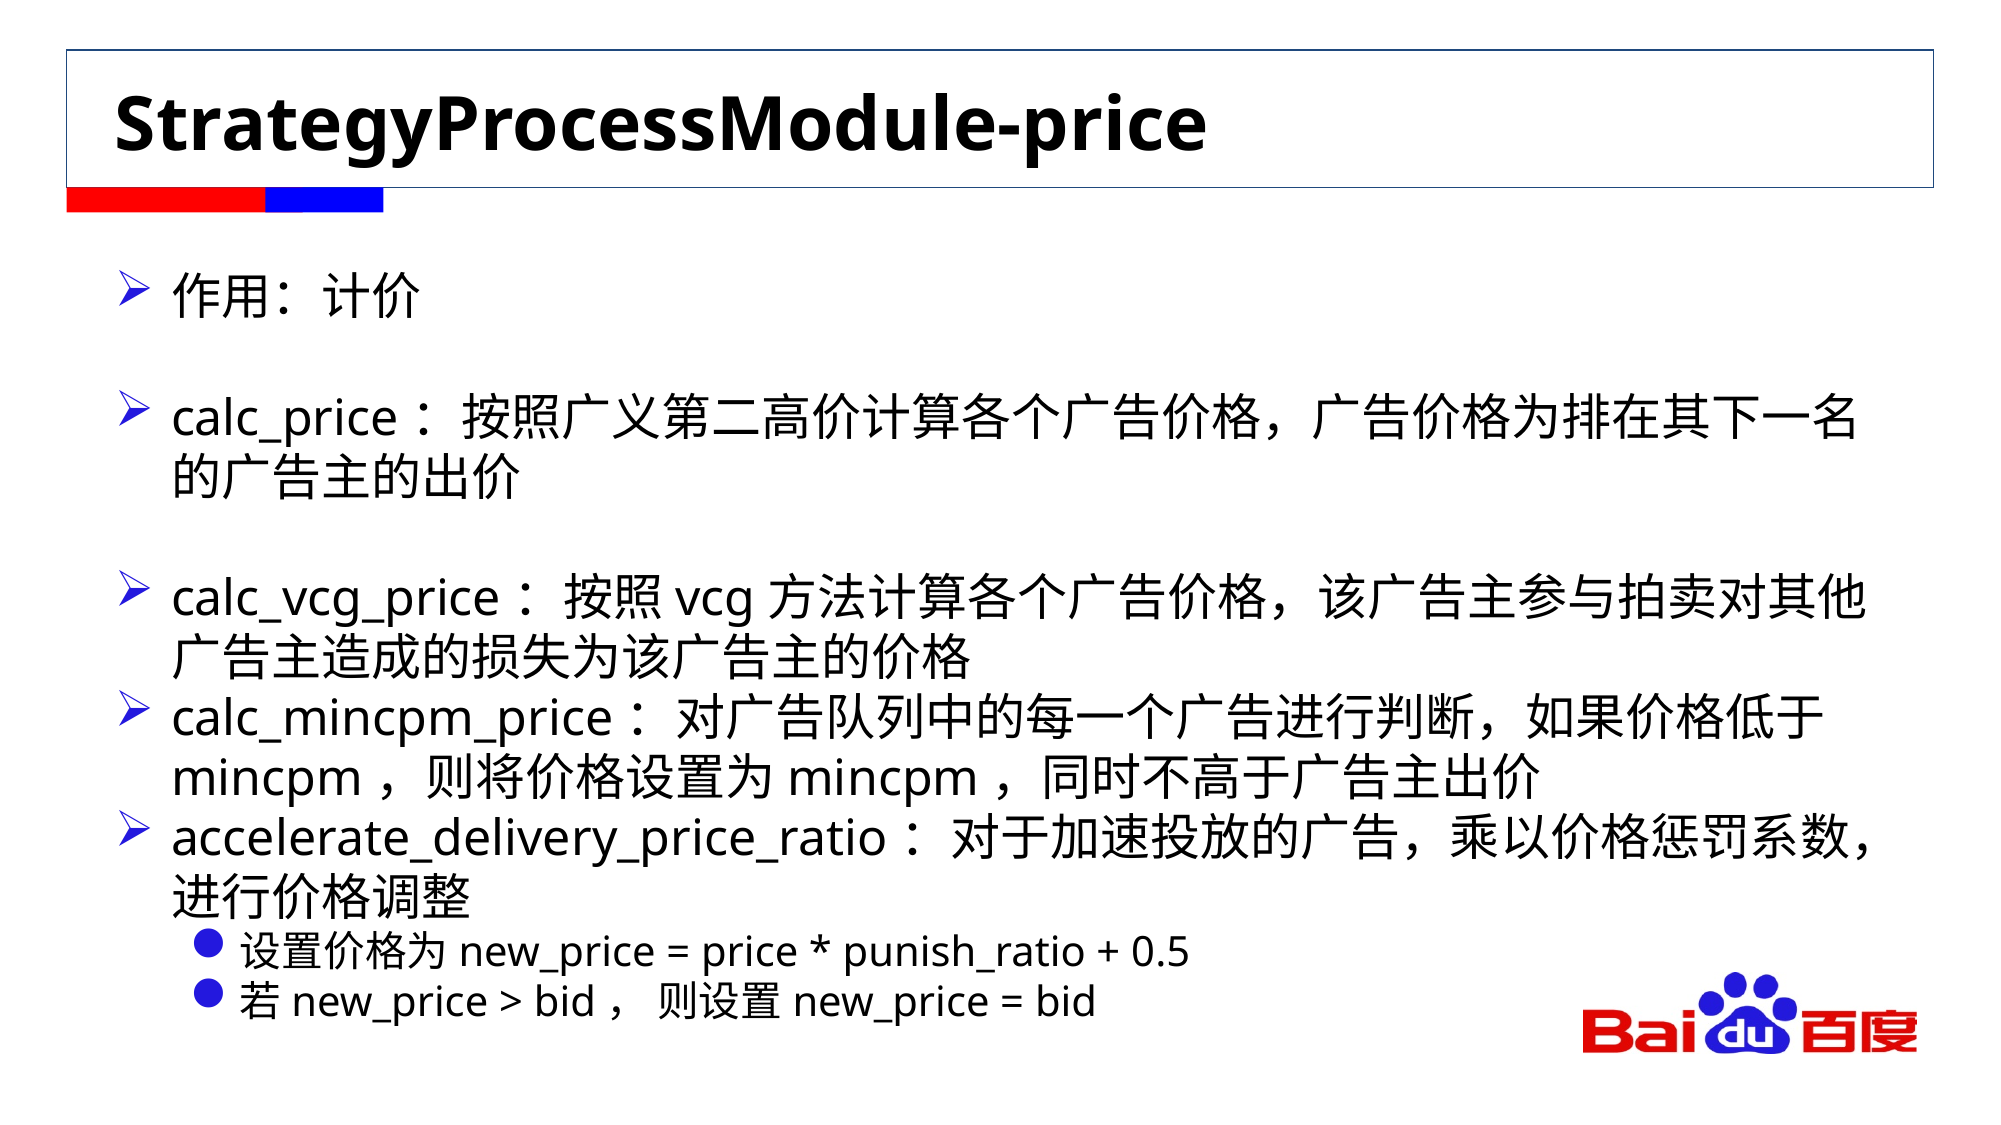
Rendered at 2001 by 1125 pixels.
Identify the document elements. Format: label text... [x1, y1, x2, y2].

title StrategyProcessModule-price [99, 56, 1901, 185]
picture [1888, 972, 1917, 1054]
list 作用：计价 calc_price：按照广义第二高价计算各个广告价格，广告价格为排在其下一名的广告主的出价 calc_vcg_price：按照vcg方法计算各个广告价格，该广告主参与拍卖对其他广告主造成的损失为该广告主的价格 calc_mincpm_price：对广告队列中的每一个广告进行判断，如果价格低于mincpm，则将价格设置为mincpm，同时不高于广告主出价 accelerate_delivery_price_ratio：对于加速投放的广告，乘以价格惩罚系数，进行价格调整 设置价格为new_price = price * punish_ratio + 0.5 若new_price > bid， 则设置new_price = bid [99, 257, 1888, 1125]
